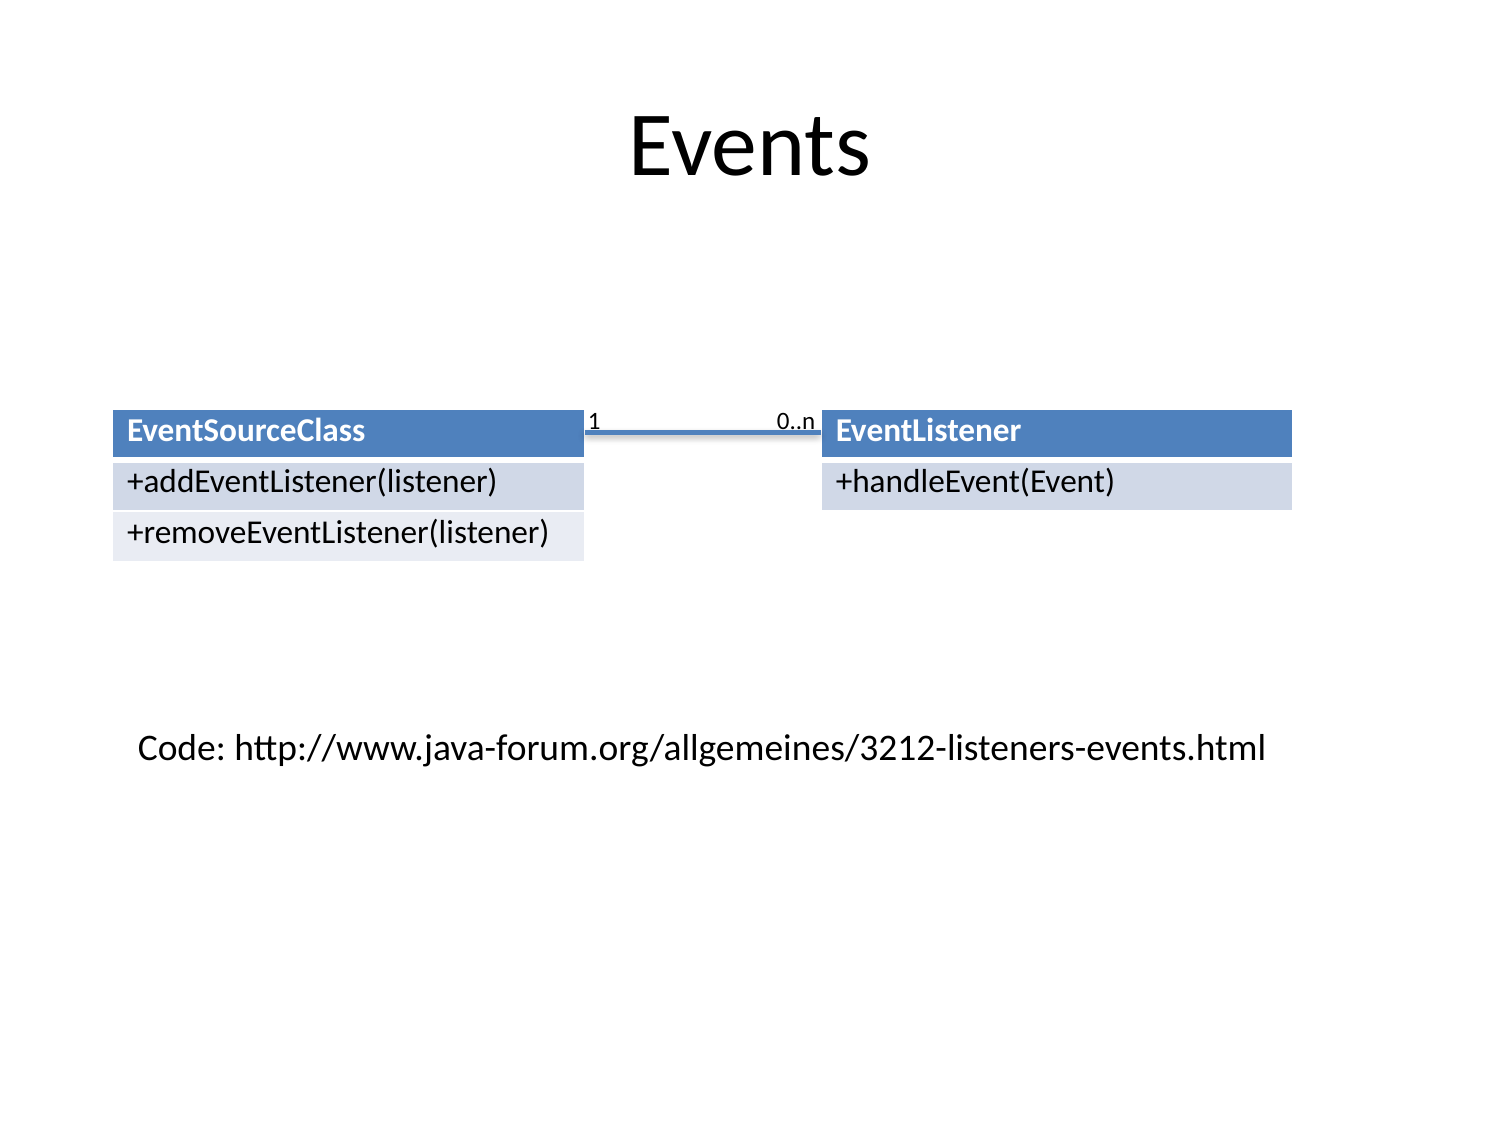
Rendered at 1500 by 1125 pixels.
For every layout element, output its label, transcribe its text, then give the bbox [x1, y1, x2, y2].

table_header EventSourceClass [113, 410, 584, 457]
table_header EventListener [822, 410, 1292, 457]
text_box Code: http://www.java-forum.org/allgemeines/3212-listeners-events.html [123, 715, 1283, 776]
text_box 0..n [762, 397, 831, 442]
table_cell +addEventListener(listener) [113, 463, 584, 510]
table_cell +handleEvent(Event) [822, 463, 1292, 510]
table_cell +removeEventListener(listener) [113, 512, 584, 561]
title Events [75, 45, 1425, 233]
text_box 1 [573, 397, 616, 442]
